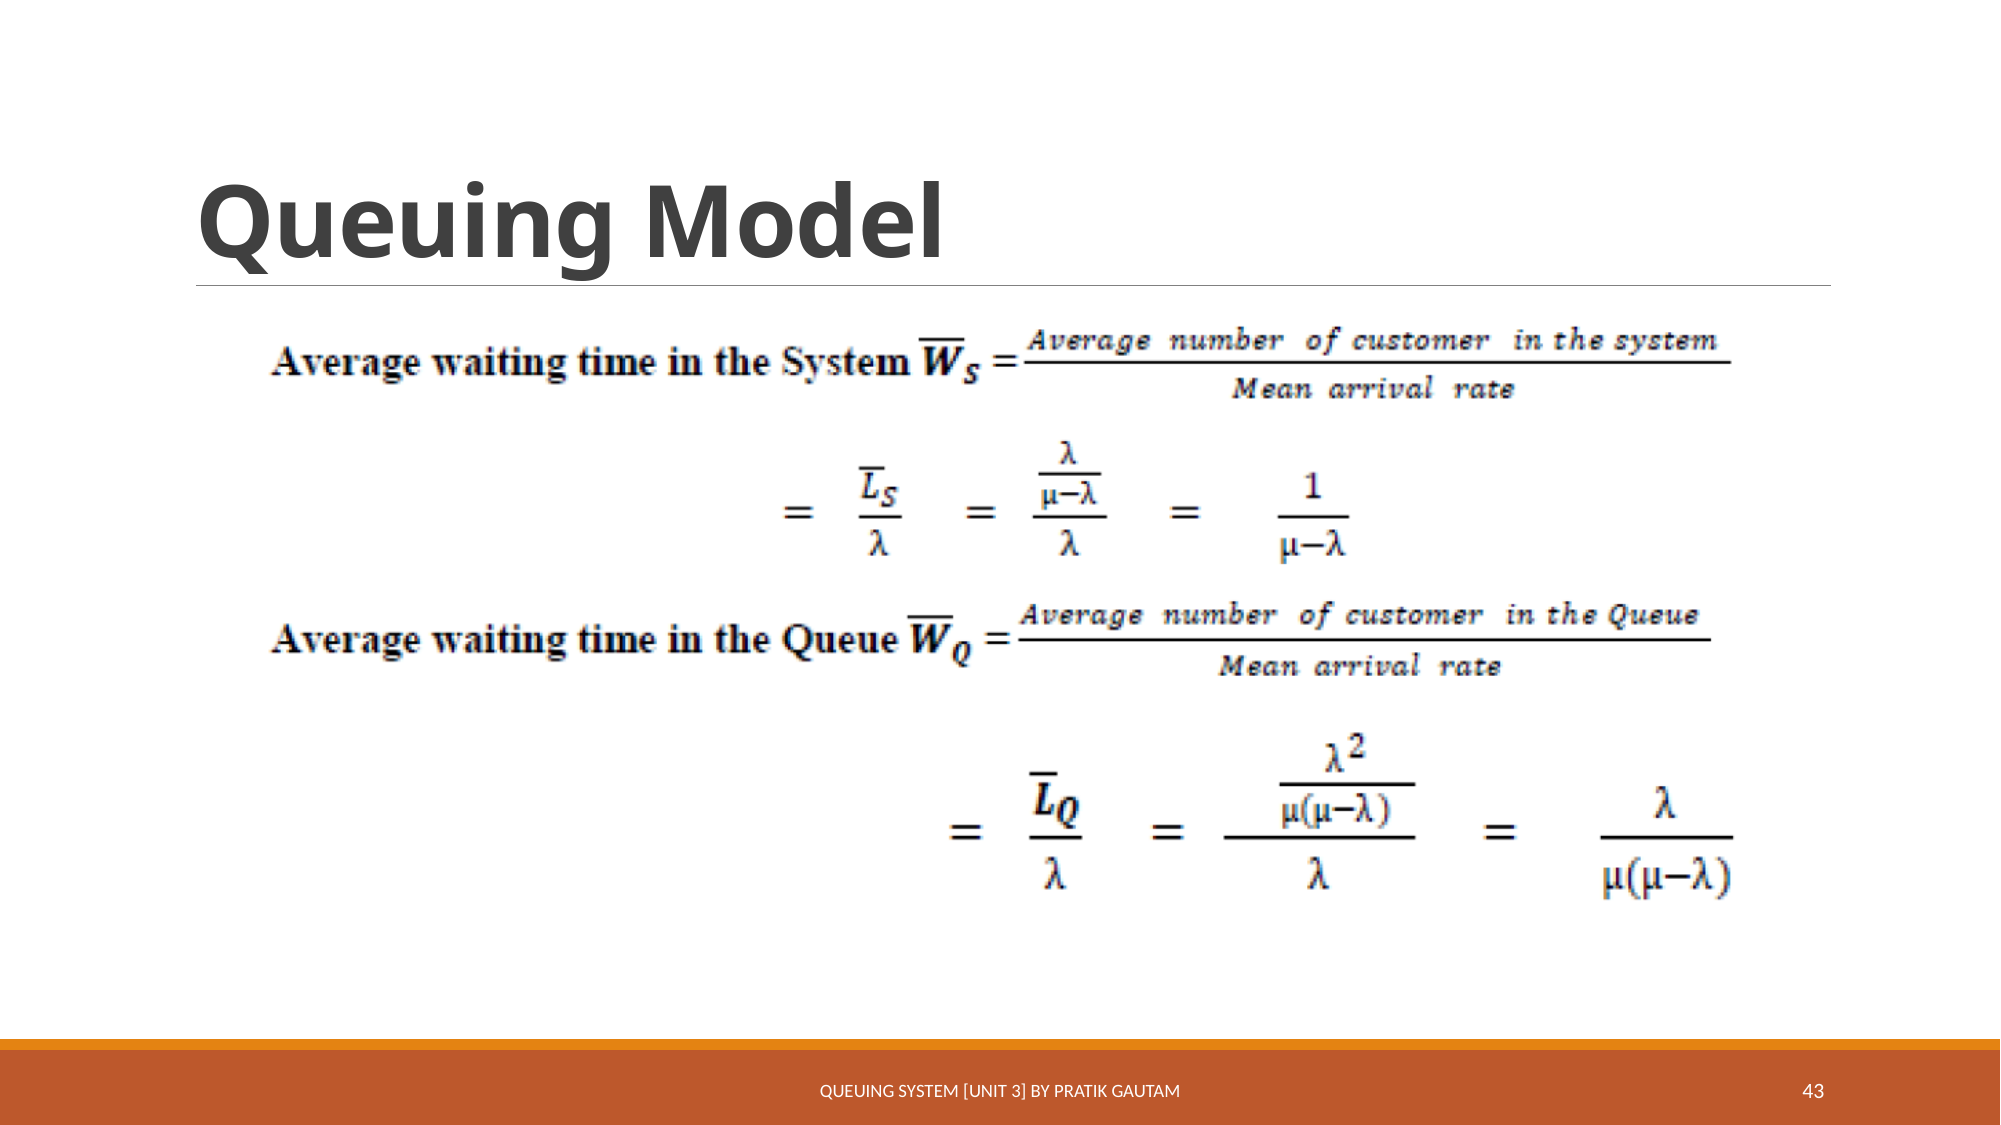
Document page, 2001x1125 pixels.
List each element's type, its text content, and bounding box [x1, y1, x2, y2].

slide_number 43 [1624, 1059, 1840, 1120]
title Queuing Model [180, 47, 1830, 285]
footer Queuing System [Unit 3] By Pratik Gautam [604, 1059, 1396, 1120]
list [262, 302, 1748, 964]
